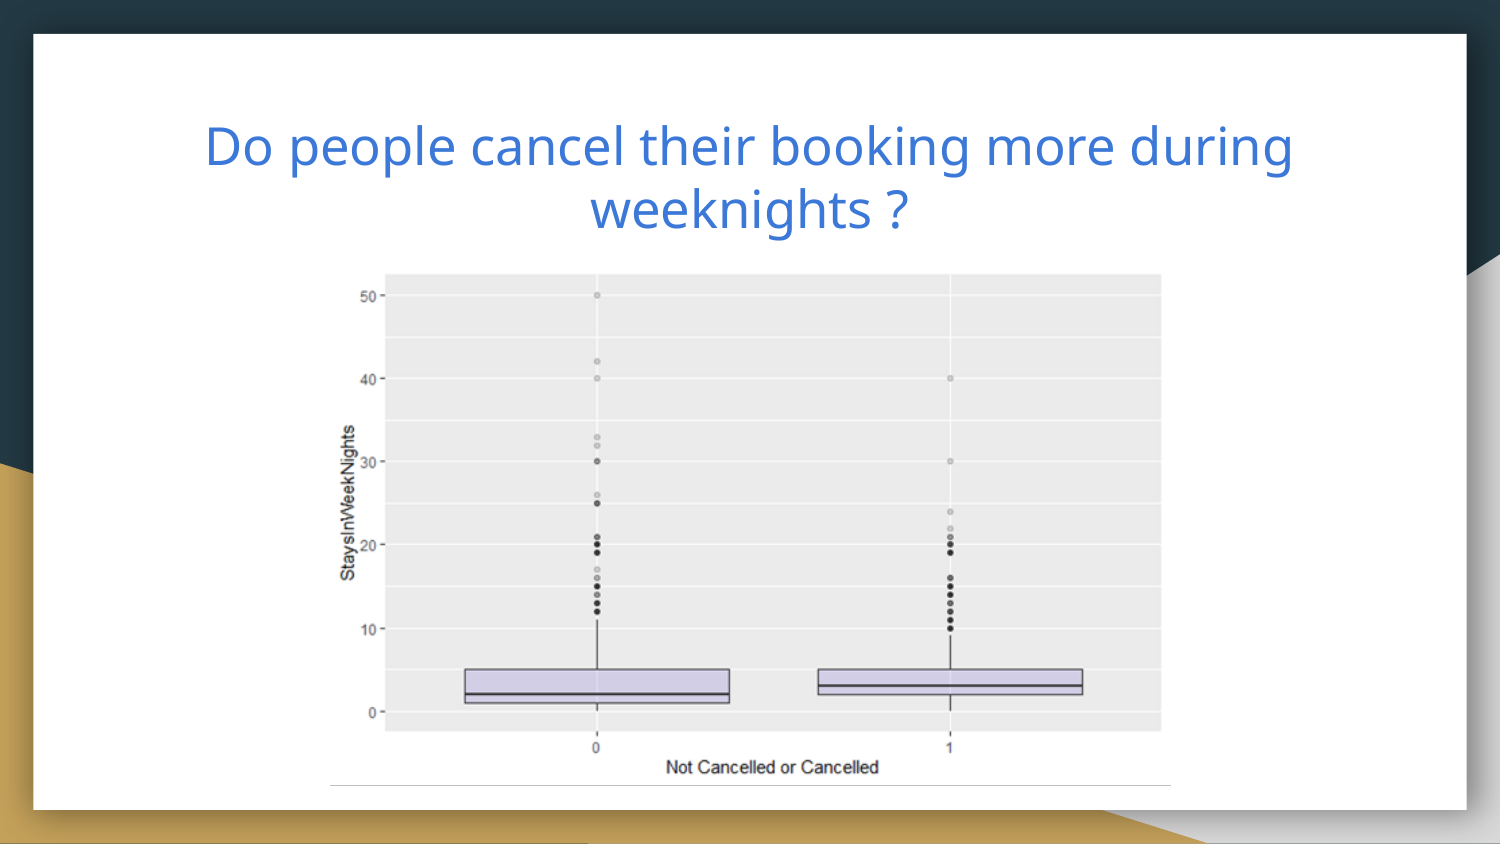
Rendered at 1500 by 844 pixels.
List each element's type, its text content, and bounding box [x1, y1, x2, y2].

picture [329, 266, 1171, 787]
title Do people cancel their booking more during weeknights ? [134, 98, 1366, 255]
